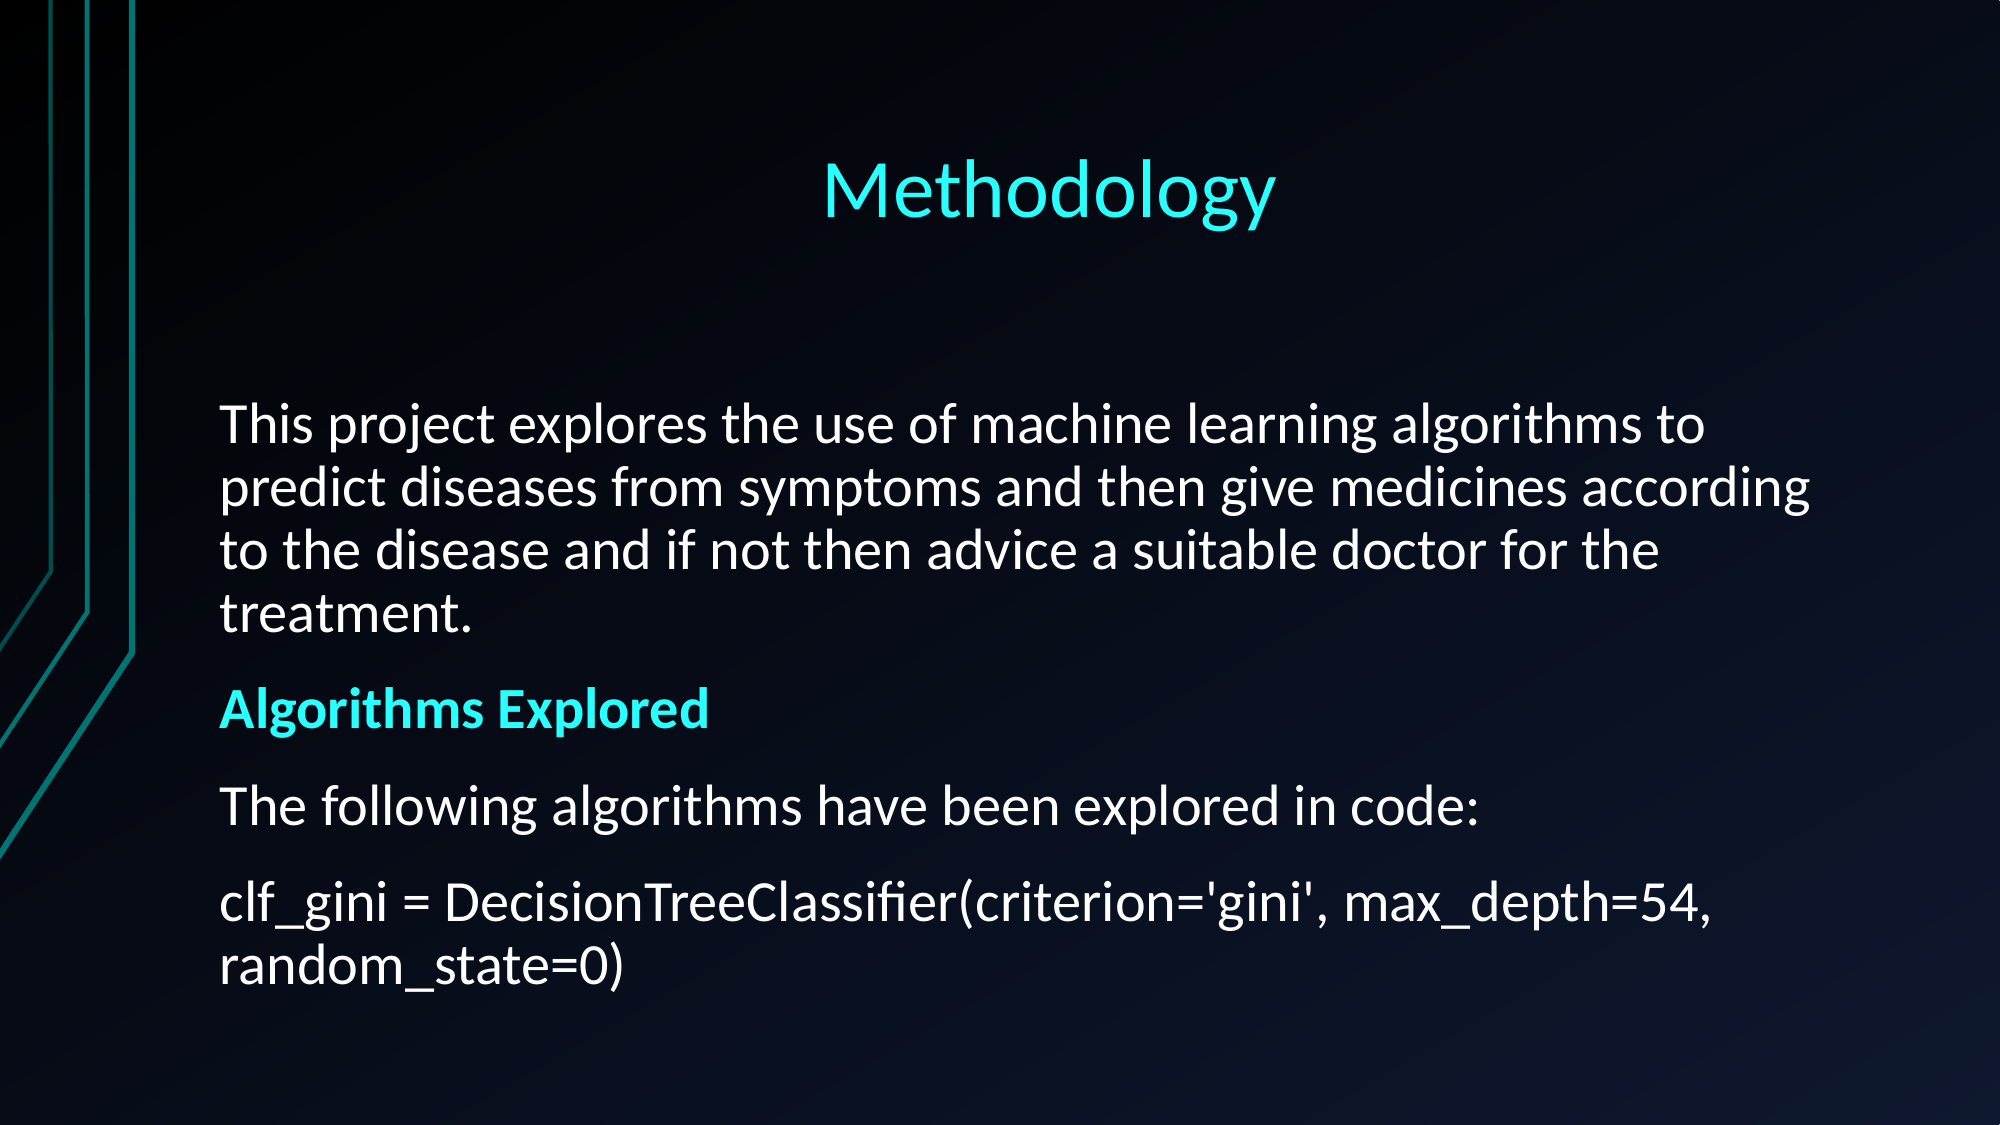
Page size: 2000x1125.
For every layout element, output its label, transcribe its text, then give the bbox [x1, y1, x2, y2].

title Methodology [199, 45, 1900, 246]
list This project explores the use of machine learning algorithms to predict diseases from symptoms and then give medicines according to the disease and if not then advice a suitable doctor for the treatment. Algorithms Explored The following algorithms have been explored in code: clf_gini = DecisionTreeClassifier(criterion='gini', max_depth=54, random_state=0) [199, 279, 1874, 1013]
